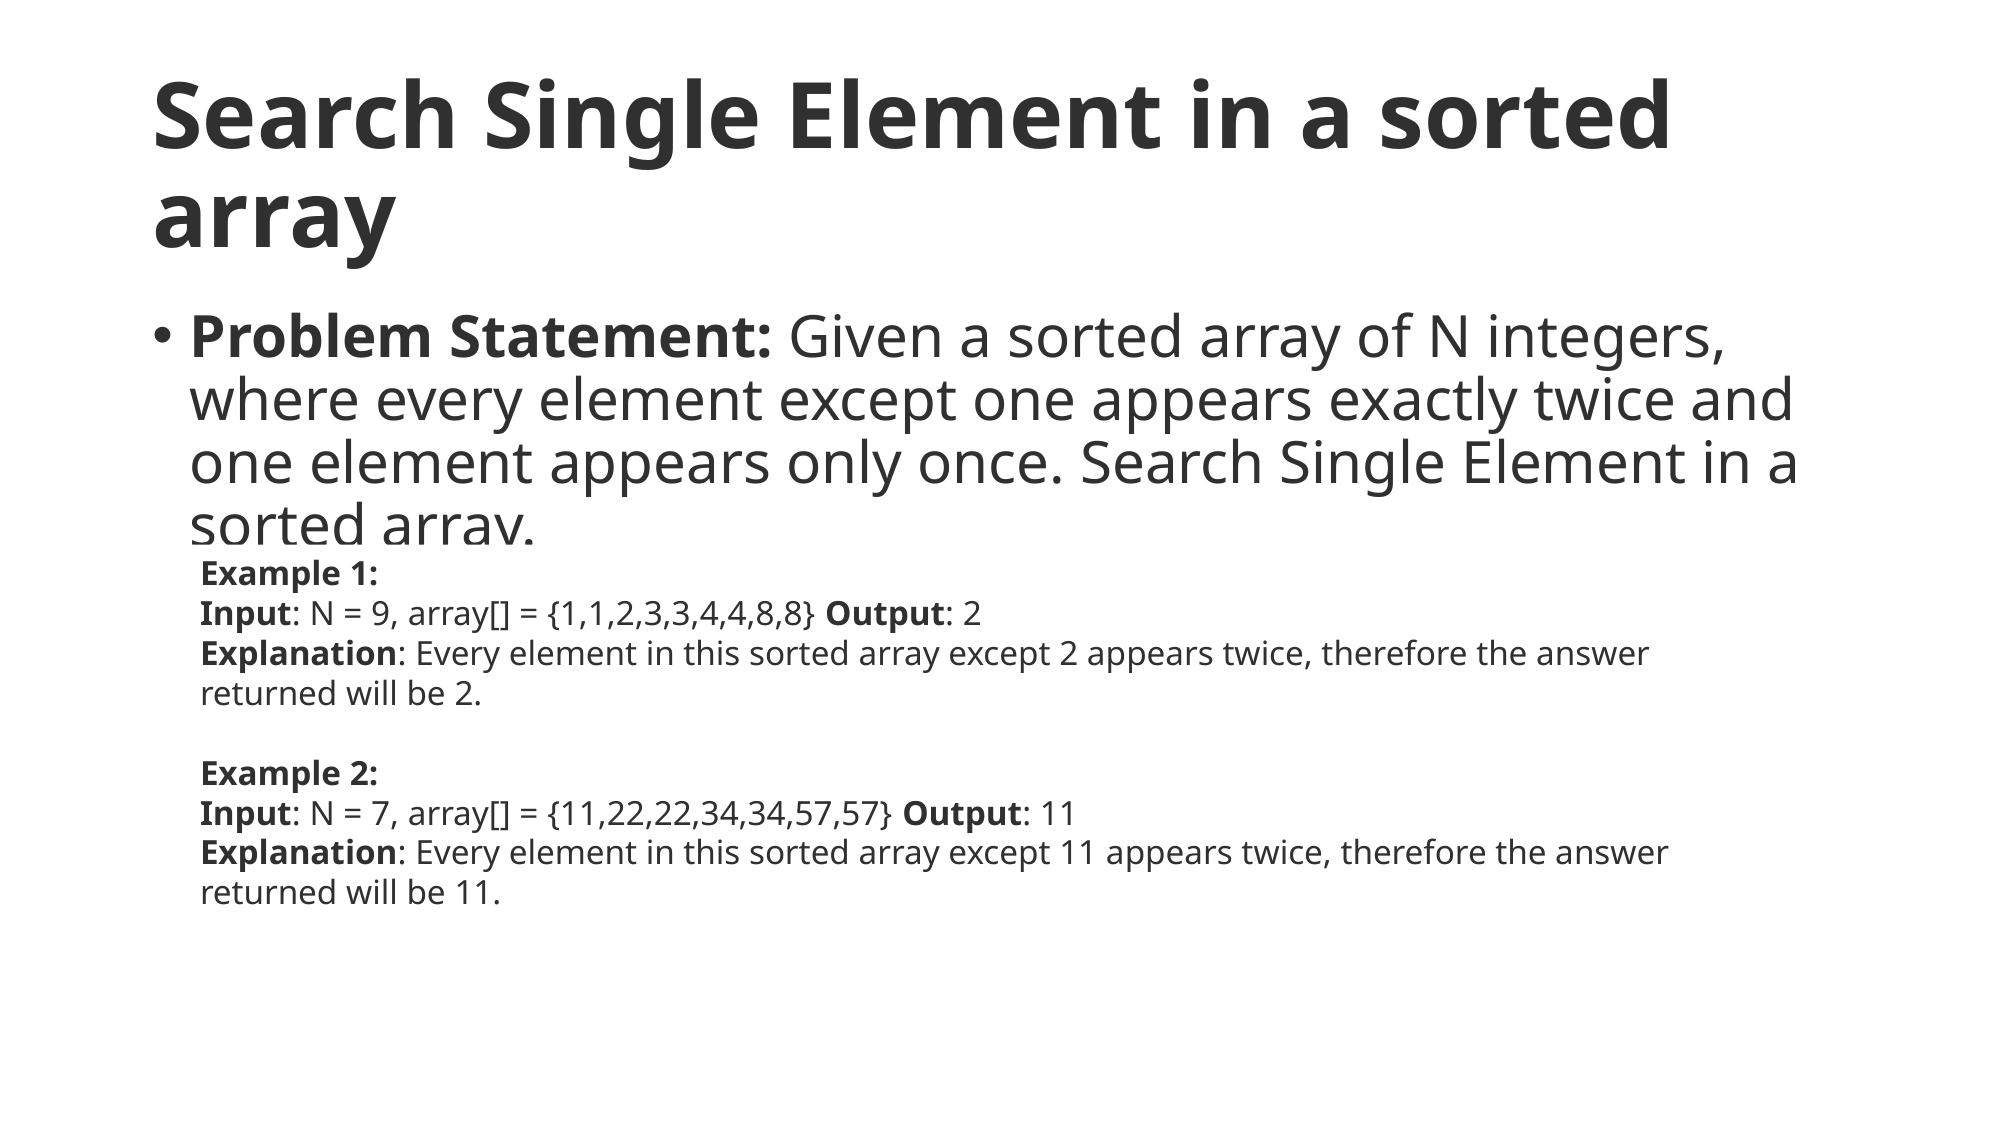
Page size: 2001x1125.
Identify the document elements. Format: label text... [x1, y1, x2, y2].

list Problem Statement: Given a sorted array of N integers, where every element except one appears exactly twice and one element appears only once. Search Single Element in a sorted array. [137, 299, 1863, 1014]
title Search Single Element in a sorted array [137, 59, 1863, 278]
text_box Example 1: Input: N = 9, array[] = {1,1,2,3,3,4,4,8,8} Output: 2 Explanation: Every element in this sorted array except 2 appears twice, therefore the answer returned will be 2. Example 2: Input: N = 7, array[] = {11,22,22,34,34,57,57} Output: 11 Explanation: Every element in this sorted array except 11 appears twice, therefore the answer returned will be 11. [184, 544, 1700, 951]
